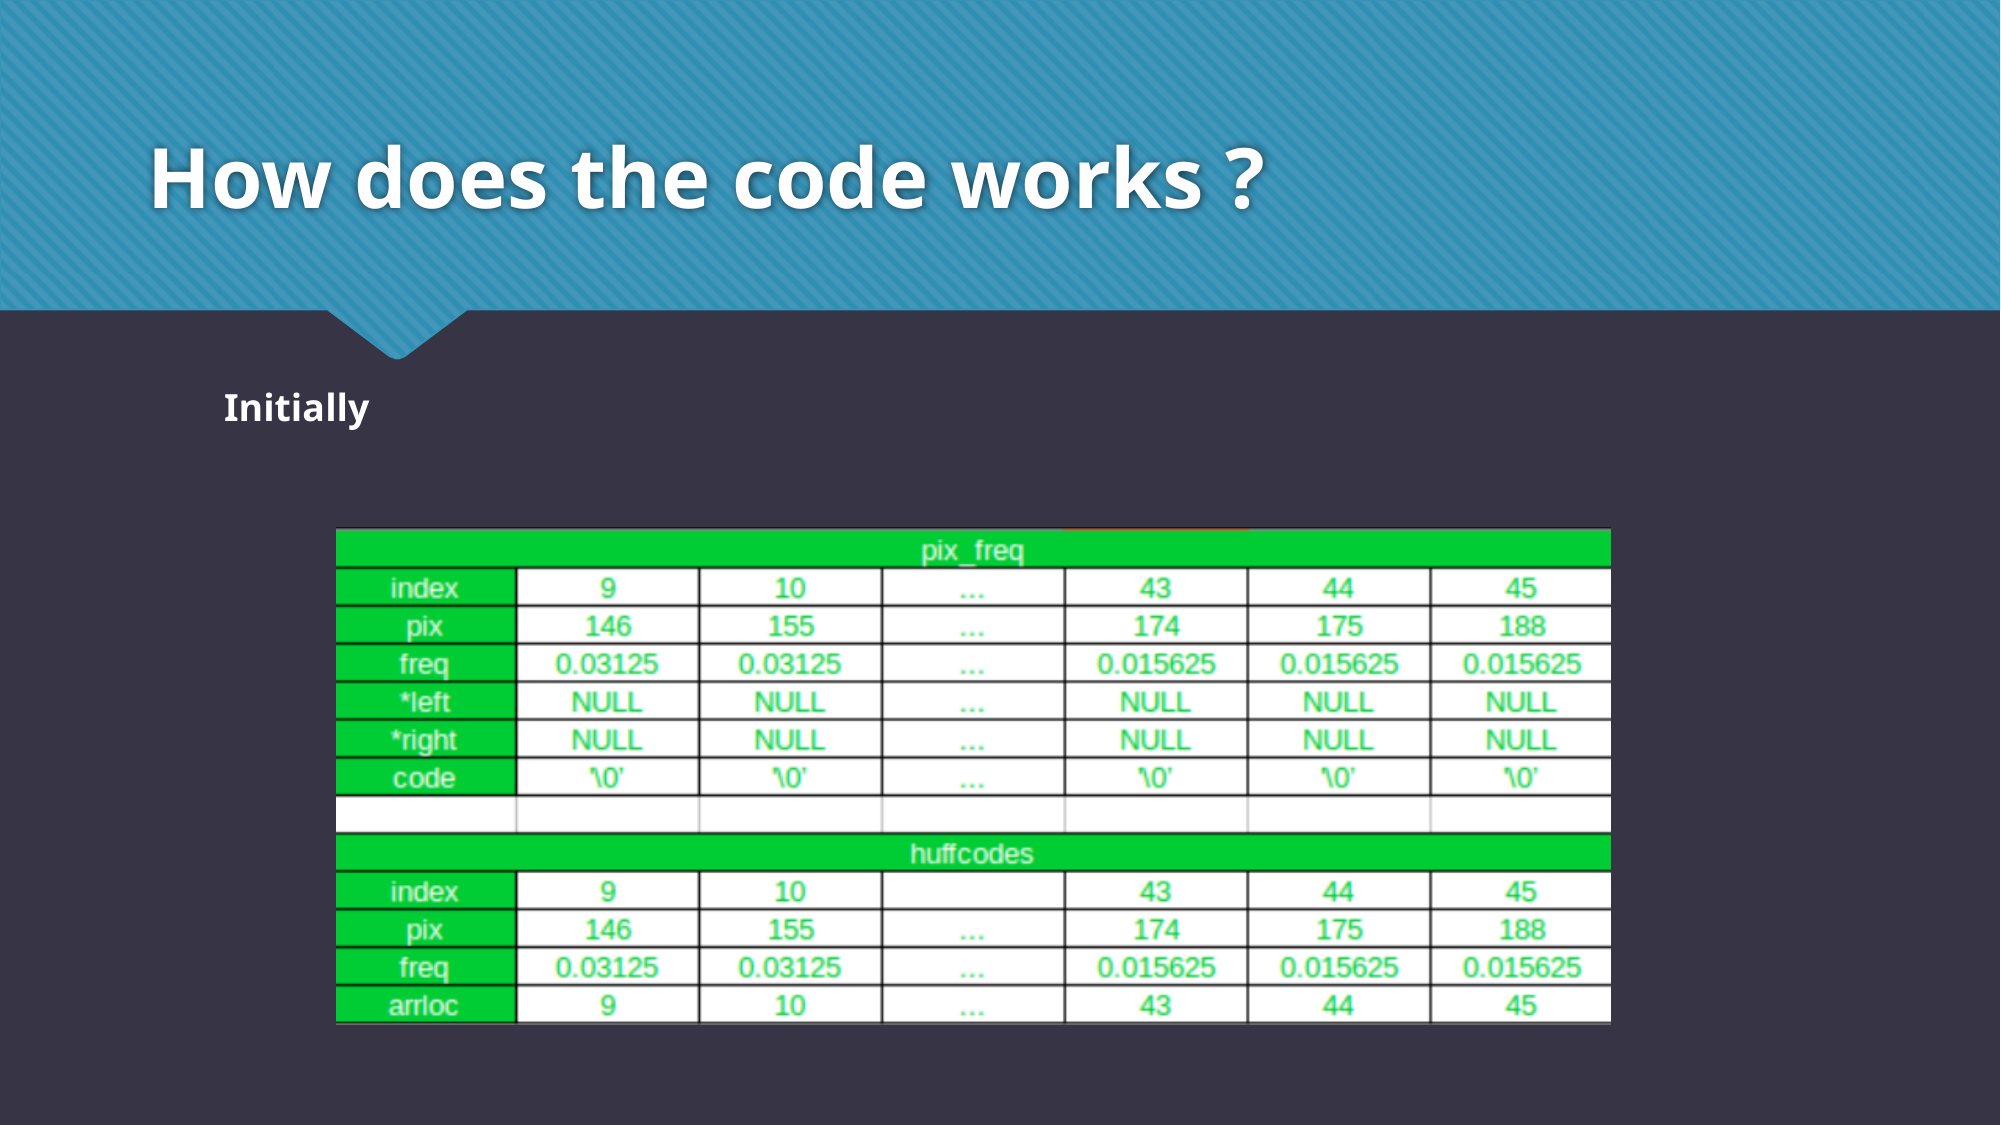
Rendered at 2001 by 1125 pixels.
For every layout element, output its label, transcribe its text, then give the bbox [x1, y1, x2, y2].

picture [336, 527, 1611, 1025]
text_box Initially [209, 376, 1077, 526]
title How does the code works ? [132, 73, 1868, 233]
